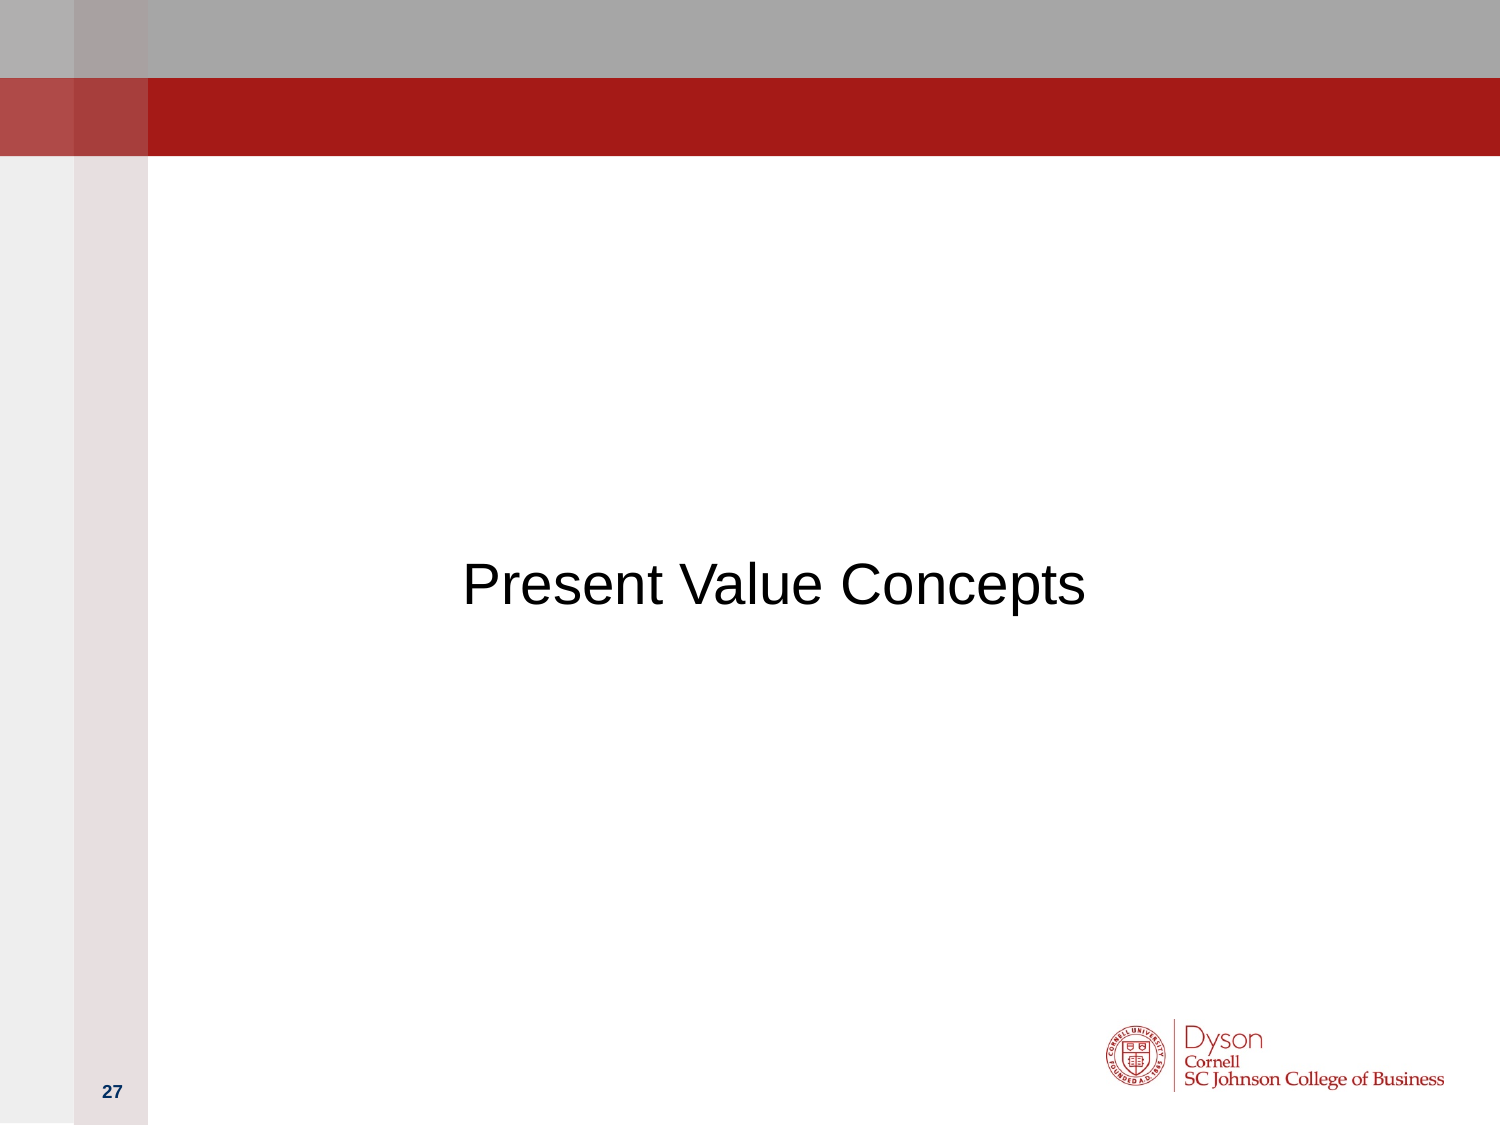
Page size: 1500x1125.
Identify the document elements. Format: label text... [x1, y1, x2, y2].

slide_number 27 [74, 1071, 151, 1125]
picture [1106, 1019, 1444, 1092]
list Present Value Concepts [187, 200, 1363, 963]
